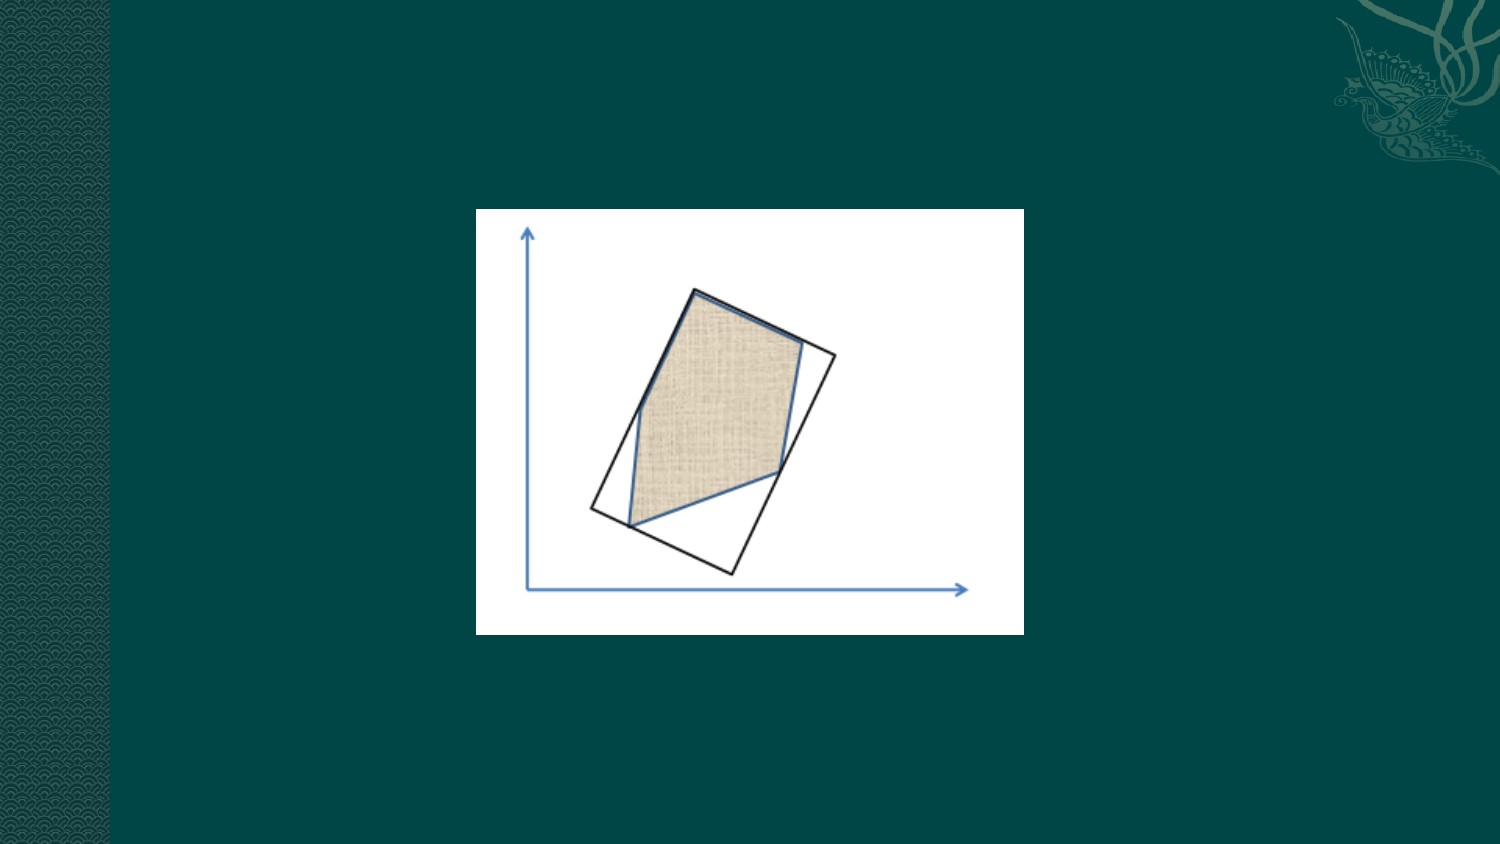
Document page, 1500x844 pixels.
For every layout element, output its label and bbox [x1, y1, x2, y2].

picture [0, 0, 110, 844]
picture [474, 208, 1025, 635]
